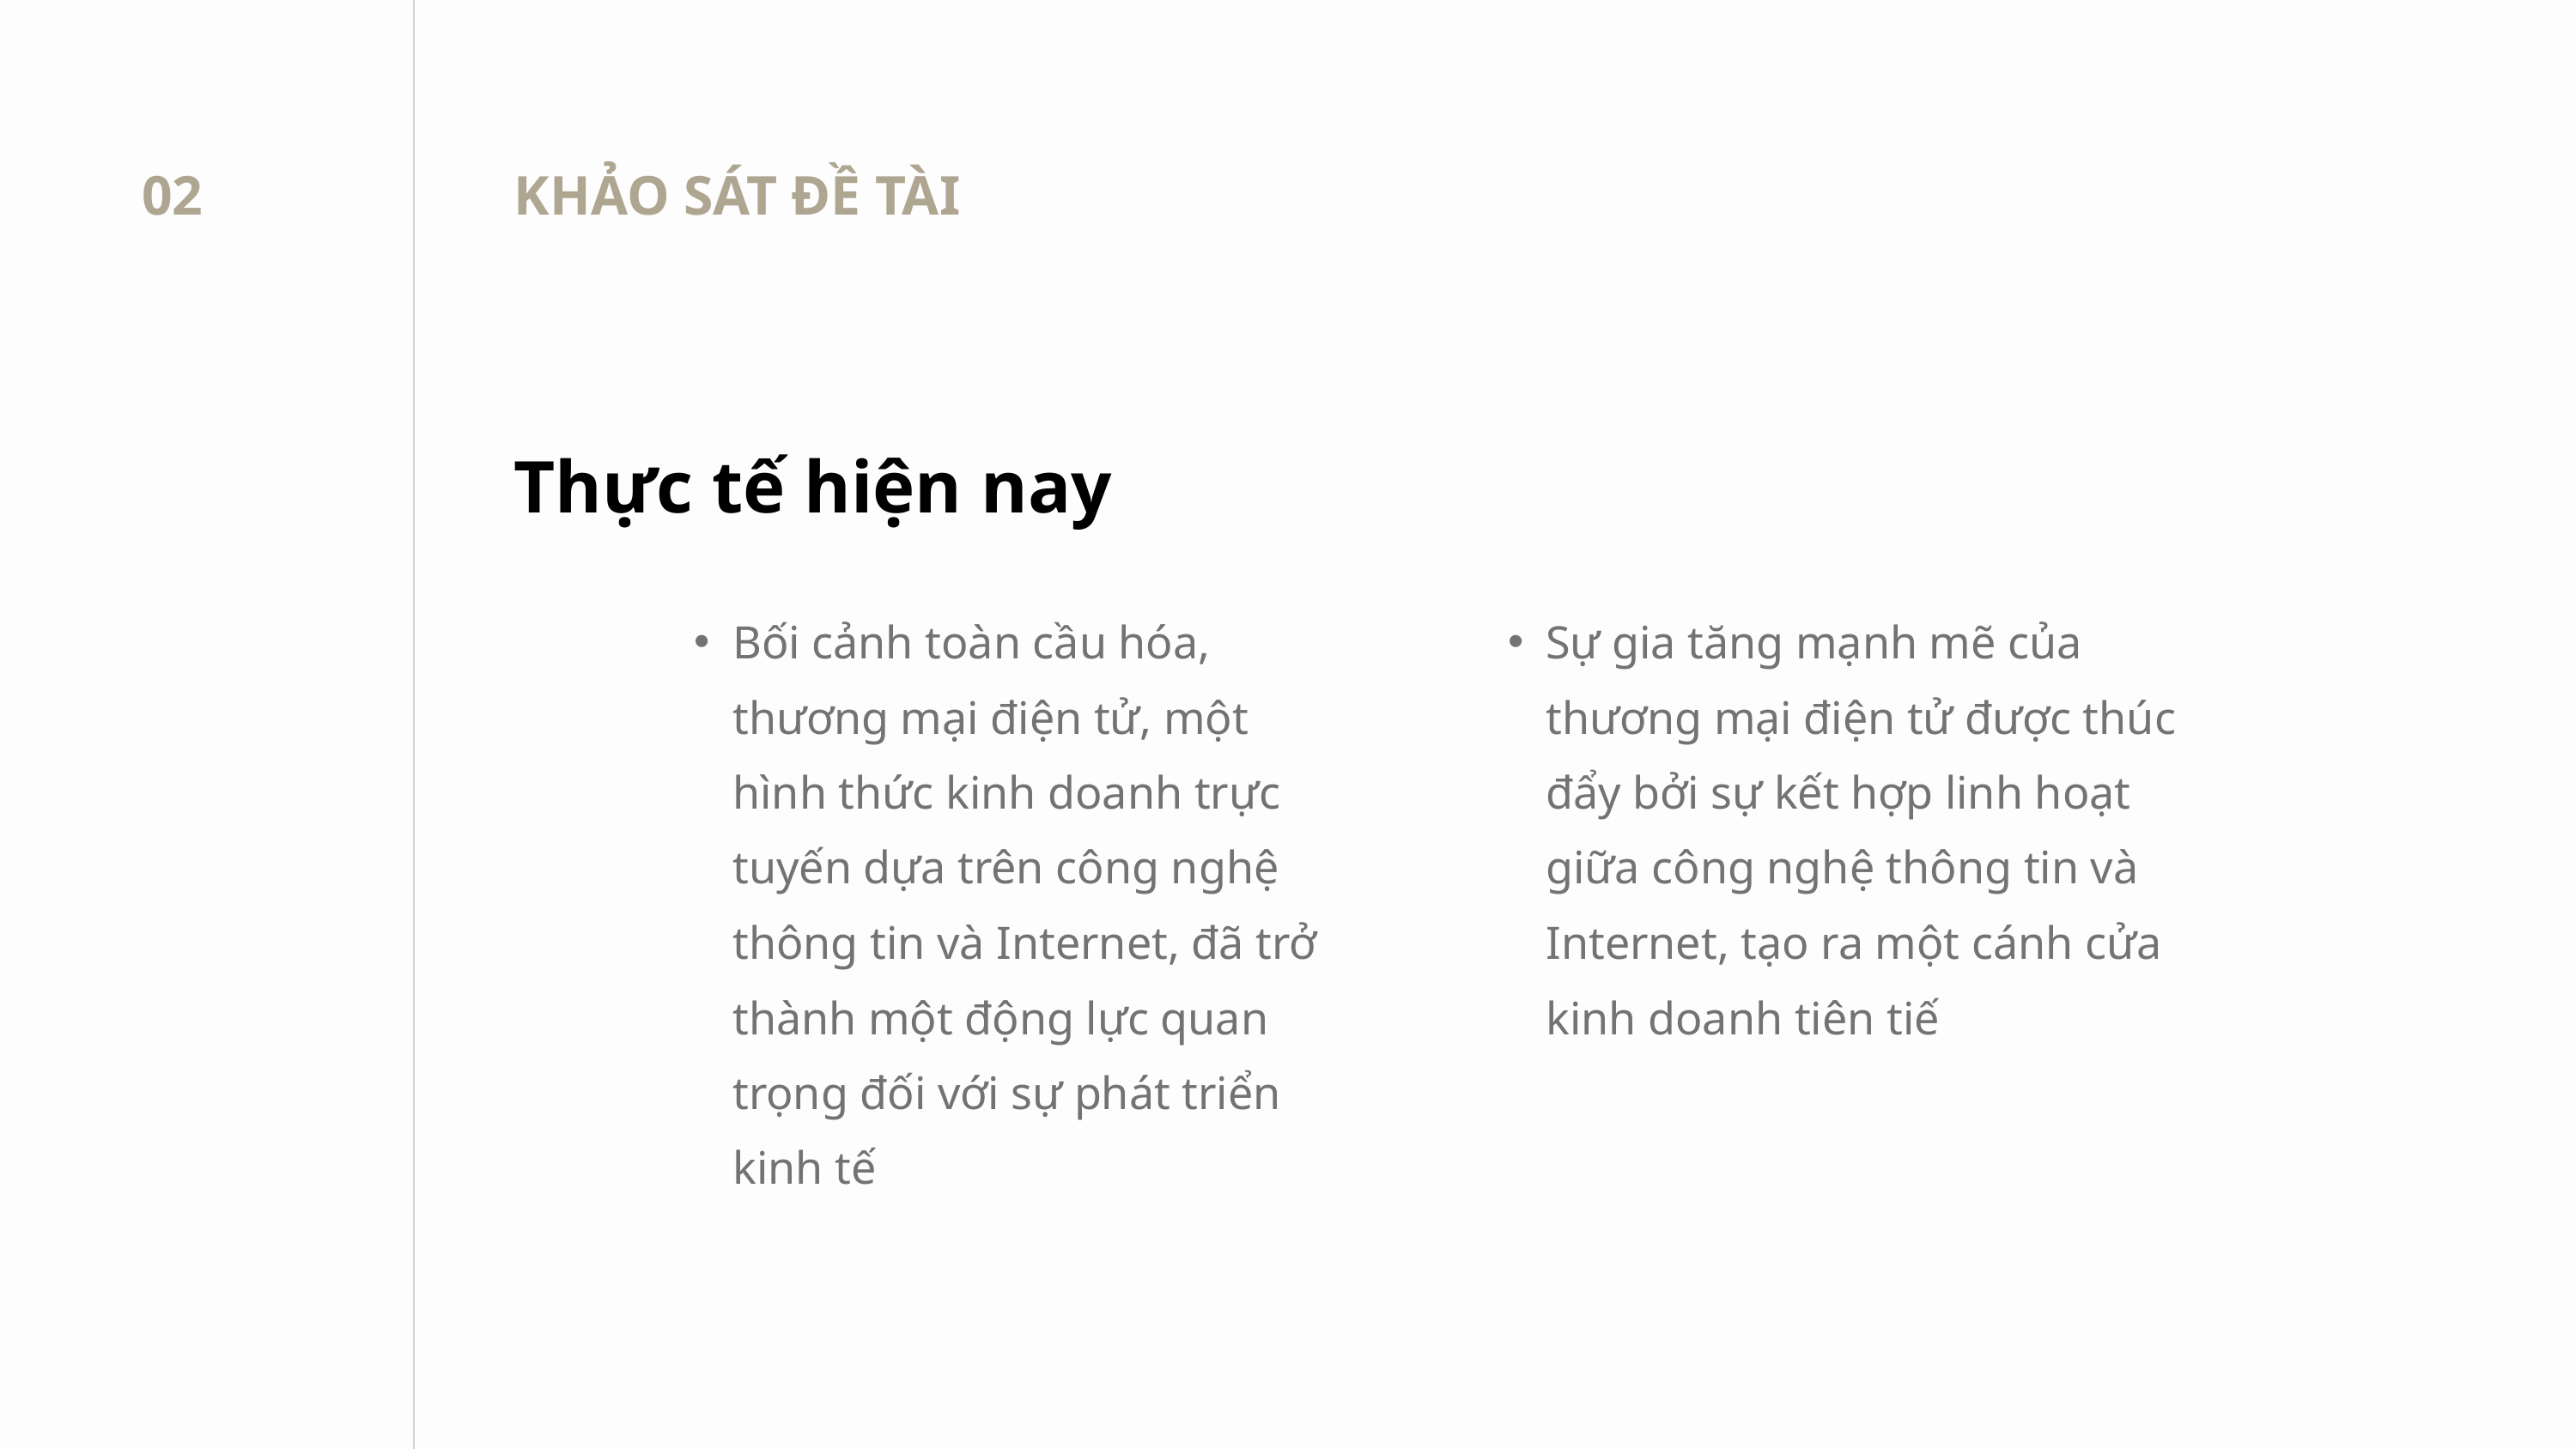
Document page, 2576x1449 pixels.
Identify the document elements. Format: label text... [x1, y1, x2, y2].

text_box Bối cảnh toàn cầu hóa, thương mại điện tử, một hình thức kinh doanh trực tuyến dựa trên công nghệ thông tin và Internet, đã trở thành một động lực quan trọng đối với sự phát triển kinh tế [656, 592, 1323, 1194]
text_box KHẢO SÁT ĐỀ TÀI [513, 135, 1470, 226]
text_box 02 [142, 135, 415, 226]
text_box Sự gia tăng mạnh mẽ của thương mại điện tử được thúc đẩy bởi sự kết hợp linh hoạt giữa công nghệ thông tin và Internet, tạo ra một cánh cửa kinh doanh tiên tiế [1469, 592, 2220, 1044]
text_box Thực tế hiện nay [513, 433, 1178, 528]
